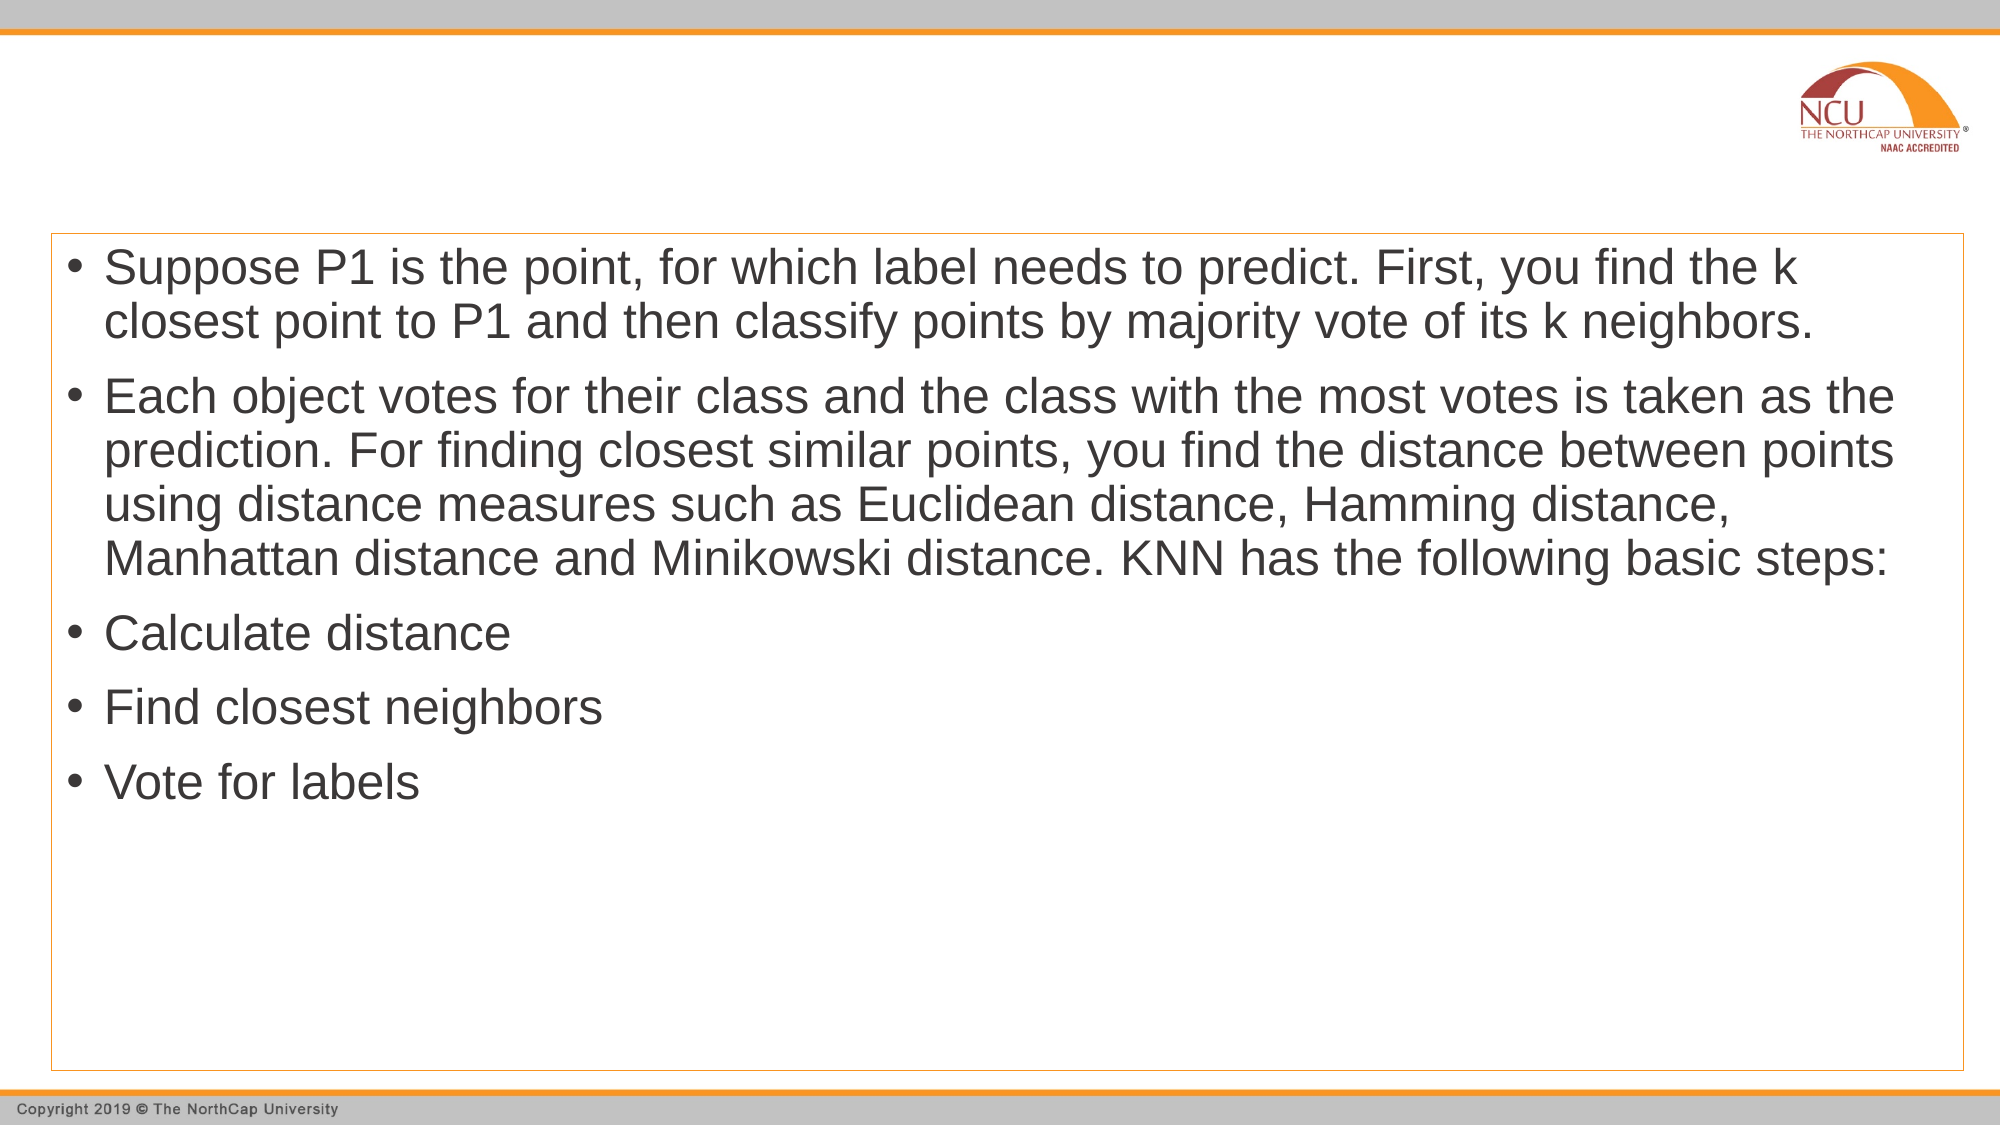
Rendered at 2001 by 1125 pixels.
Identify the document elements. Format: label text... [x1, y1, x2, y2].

list Suppose P1 is the point, for which label needs to predict. First, you find the k closest point to P1 and then classify points by majority vote of its k neighbors. Each object votes for their class and the class with the most votes is taken as the prediction. For finding closest similar points, you find the distance between points using distance measures such as Euclidean distance, Hamming distance, Manhattan distance and Minikowski distance. KNN has the following basic steps: Calculate distance Find closest neighbors Vote for labels [51, 233, 1964, 1071]
picture [0, 0, 2000, 1125]
